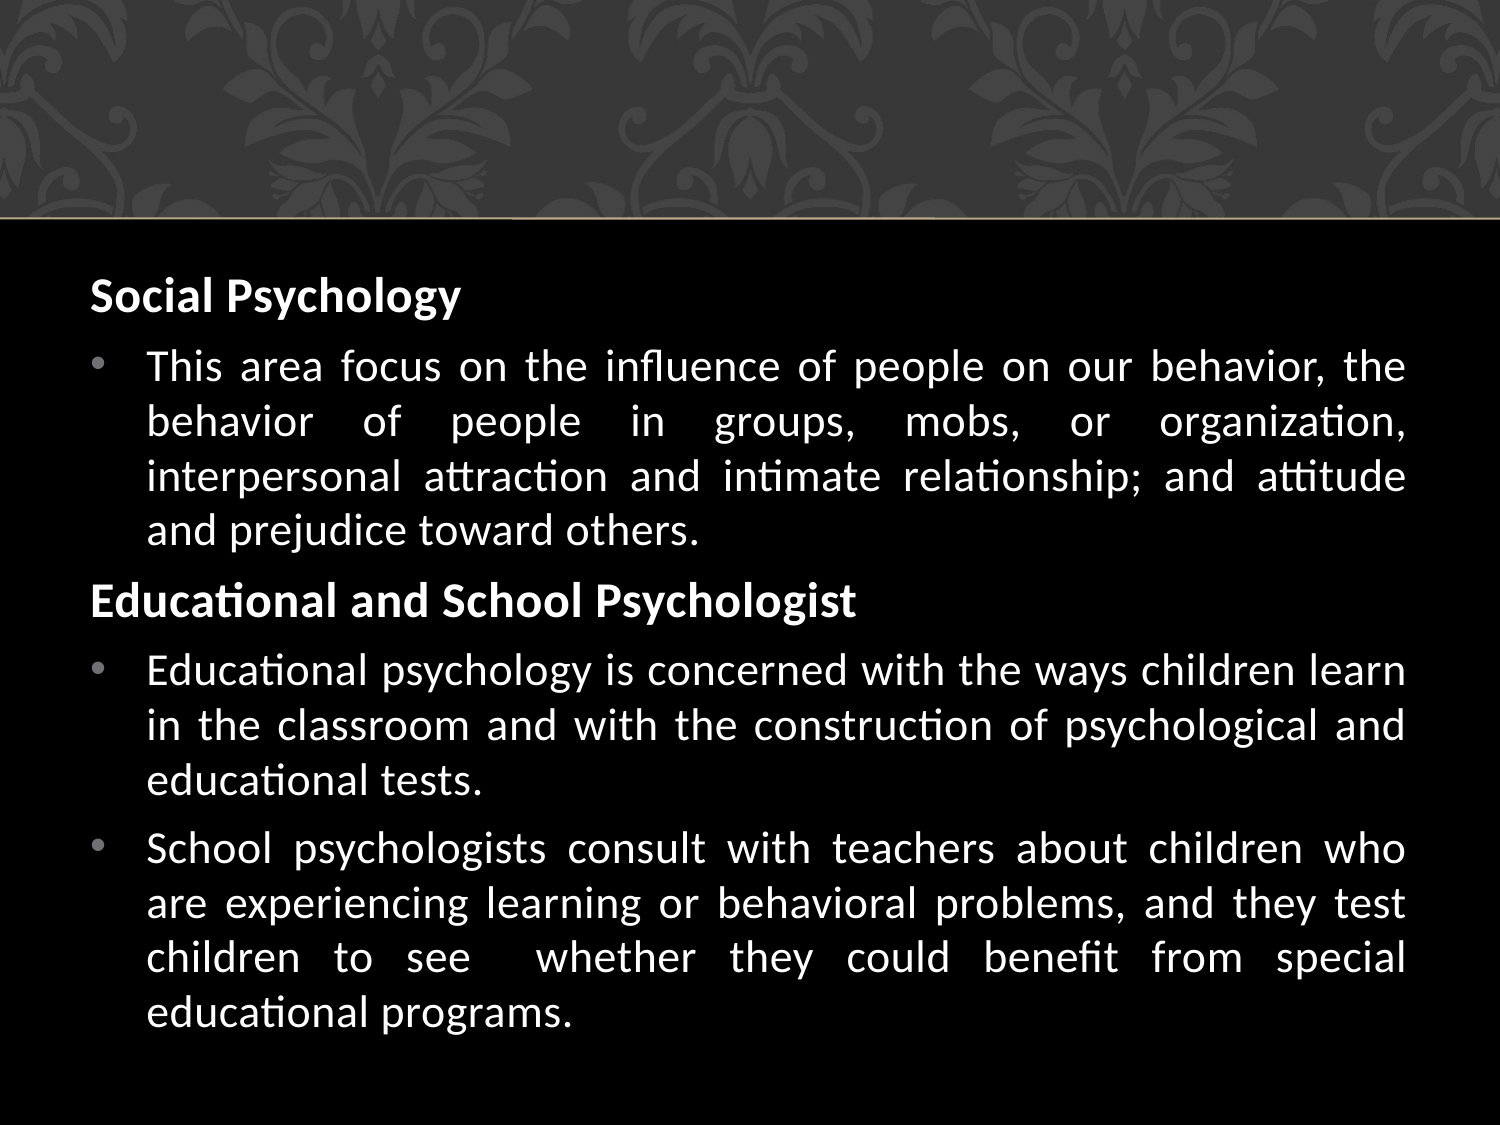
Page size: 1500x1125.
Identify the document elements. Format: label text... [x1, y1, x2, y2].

list Social Psychology This area focus on the influence of people on our behavior, the behavior of people in groups, mobs, or organization, interpersonal attraction and intimate relationship; and attitude and prejudice toward others. Educational and School Psychologist Educational psychology is concerned with the ways children learn in the classroom and with the construction of psychological and educational tests. School psychologists consult with teachers about children who are experiencing learning or behavioral problems, and they test children to see whether they could benefit from special educational programs. [75, 255, 1425, 1083]
